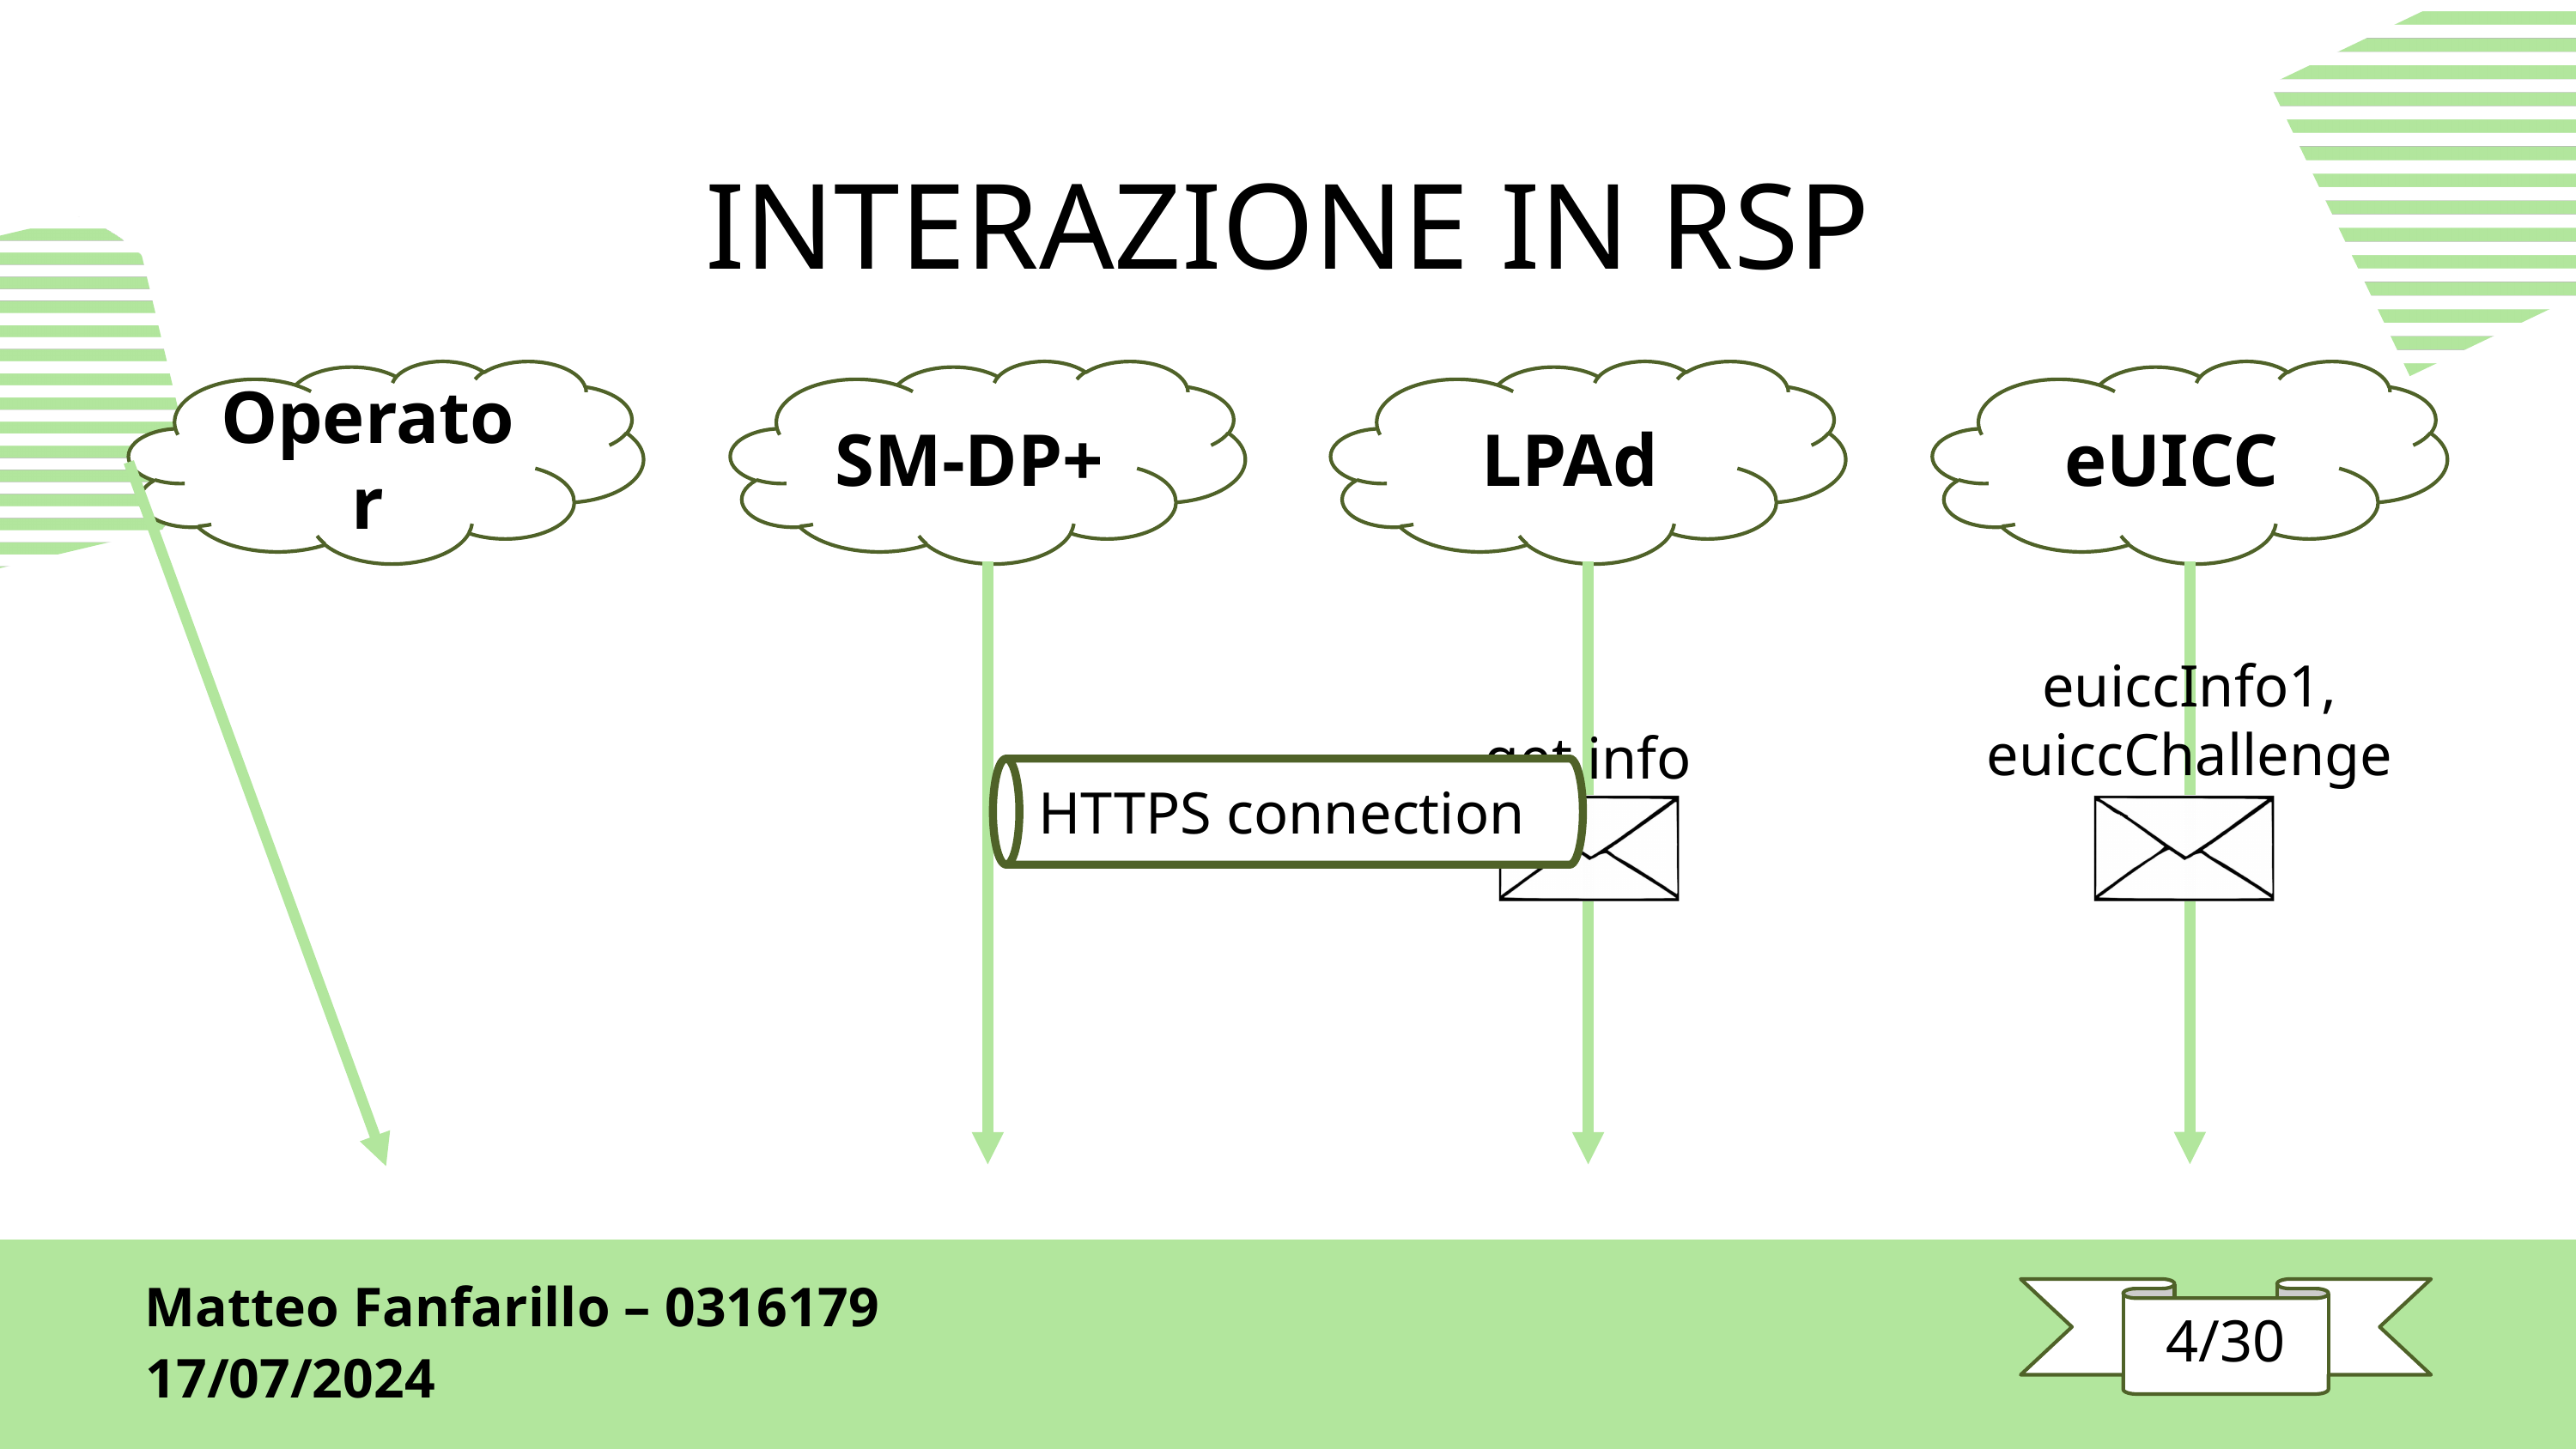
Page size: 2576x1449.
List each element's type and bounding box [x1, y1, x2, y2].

text_box [696, 96, 1826, 341]
text_box [0, 0, 2576, 1236]
text_box [1977, 643, 2403, 901]
text_box [1472, 714, 1704, 901]
text_box [993, 758, 1583, 865]
text_box [0, 1239, 2576, 1449]
